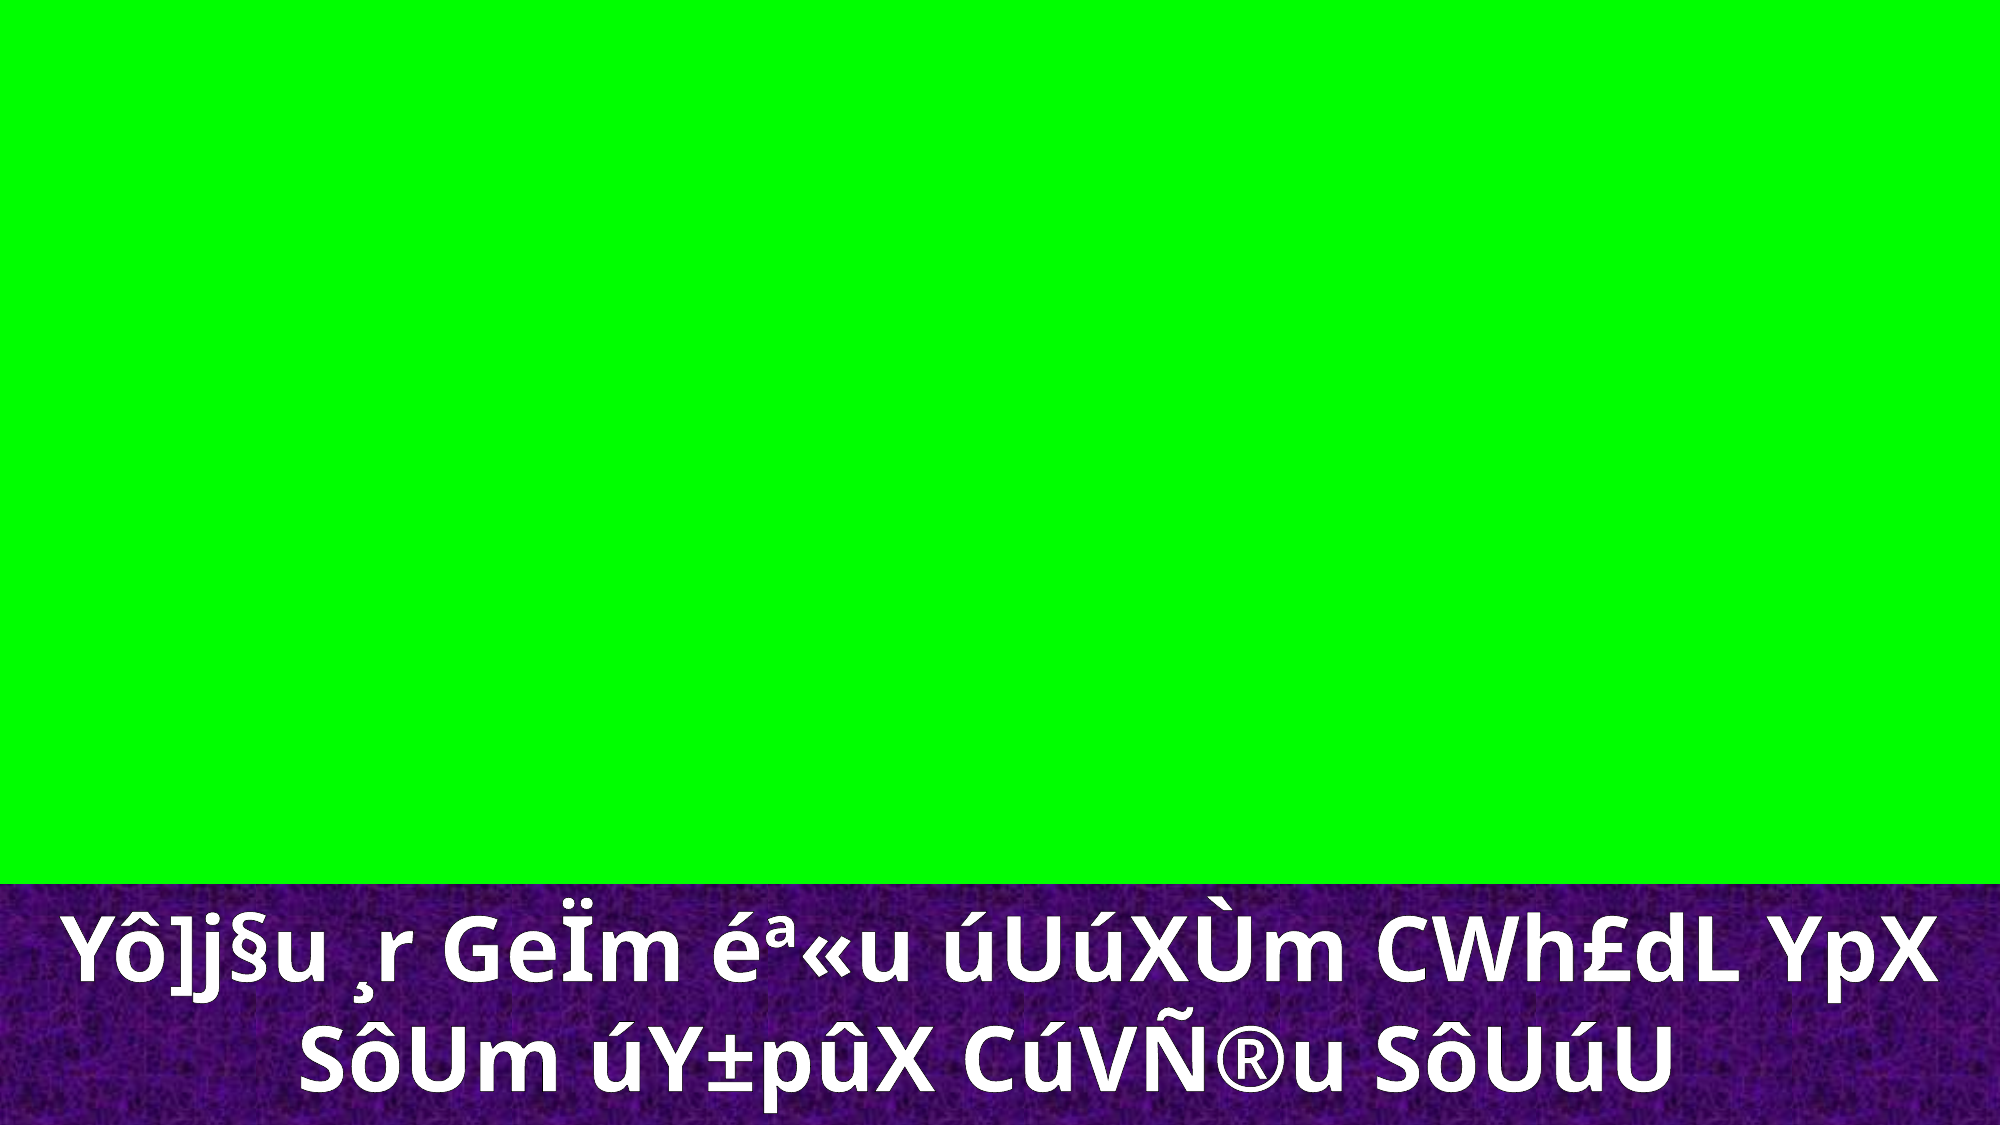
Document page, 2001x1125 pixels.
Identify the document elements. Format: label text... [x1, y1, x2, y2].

text_box [0, 1118, 2000, 1125]
text_box Yô]j§u ¸r GeÏm éª«u úUúXÙm CWh£dL YpX SôUm úY±pûX CúVÑ®u SôUúU [0, 882, 2000, 1118]
